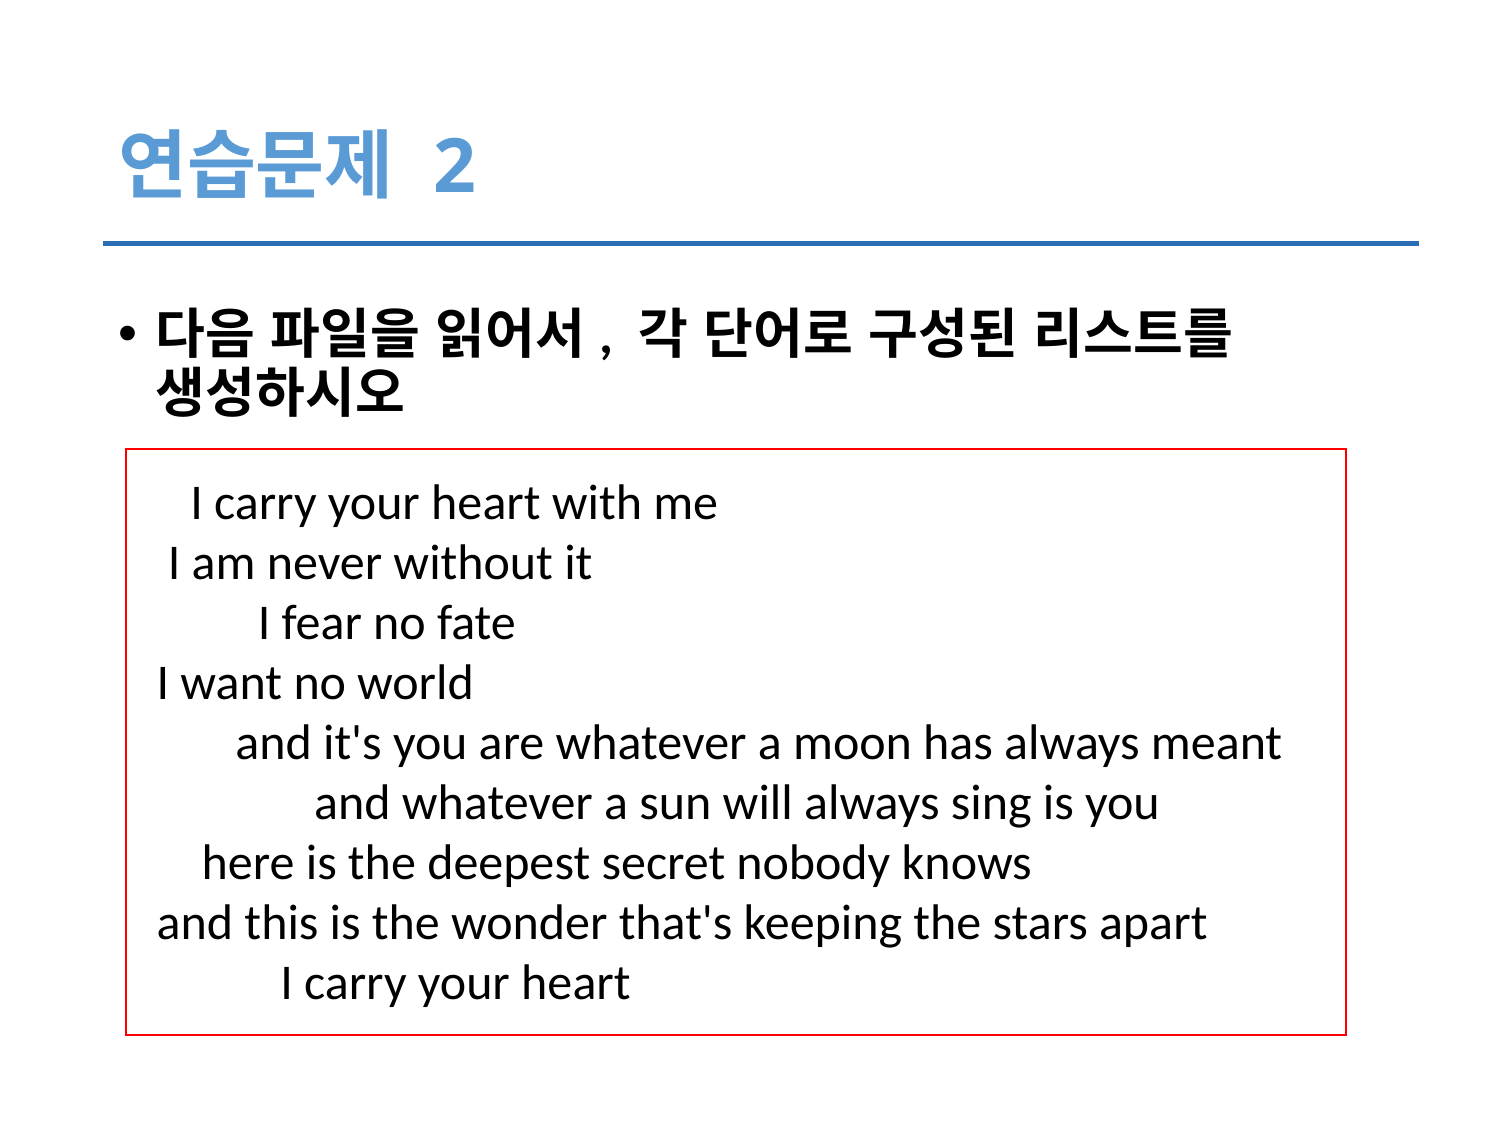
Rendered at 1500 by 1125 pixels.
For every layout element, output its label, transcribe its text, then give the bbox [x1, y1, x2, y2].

text_box [125, 448, 1347, 1036]
text_box I carry your heart with me I am never without it I fear no fate I want no world and it's you are whatever a moon has always meant and whatever a sun will always sing is you here is the deepest secret nobody knows and this is the wonder that's keeping the stars apart I carry your heart [141, 462, 1313, 1017]
title 연습문제 2 [103, 59, 1397, 278]
list 다음 파일을 읽어서, 각 단어로 구성된 리스트를 생성하시오 [103, 299, 1397, 1014]
